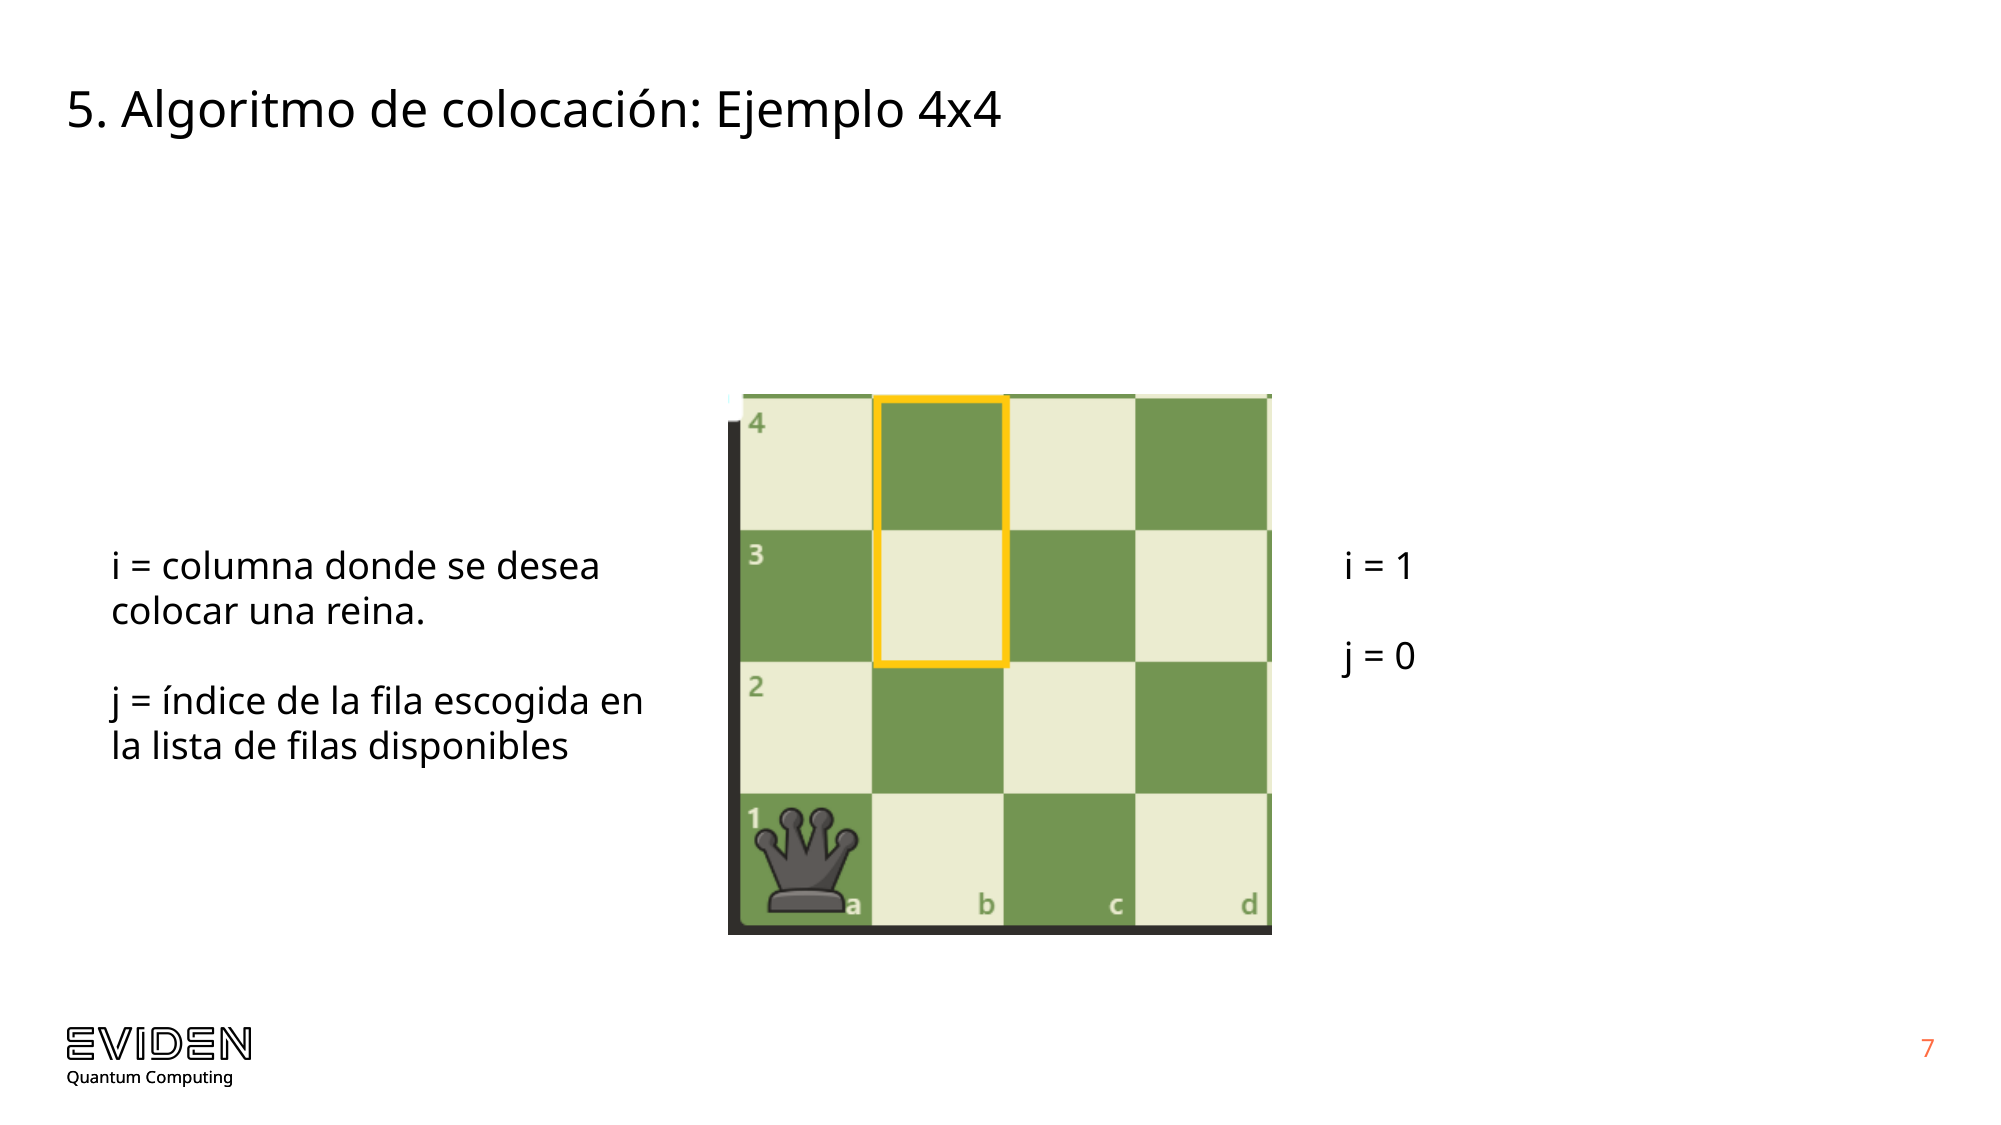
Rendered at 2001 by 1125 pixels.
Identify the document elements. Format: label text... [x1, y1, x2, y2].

picture [728, 394, 1272, 935]
text_box i = columna donde se desea colocar una reina. j = índice de la fila escogida en la lista de filas disponibles [96, 535, 683, 820]
title 5. Algoritmo de colocación: Ejemplo 4x4 [51, 77, 1936, 138]
picture [67, 1027, 251, 1060]
text_box i = 1 j = 0 [1329, 535, 1470, 730]
